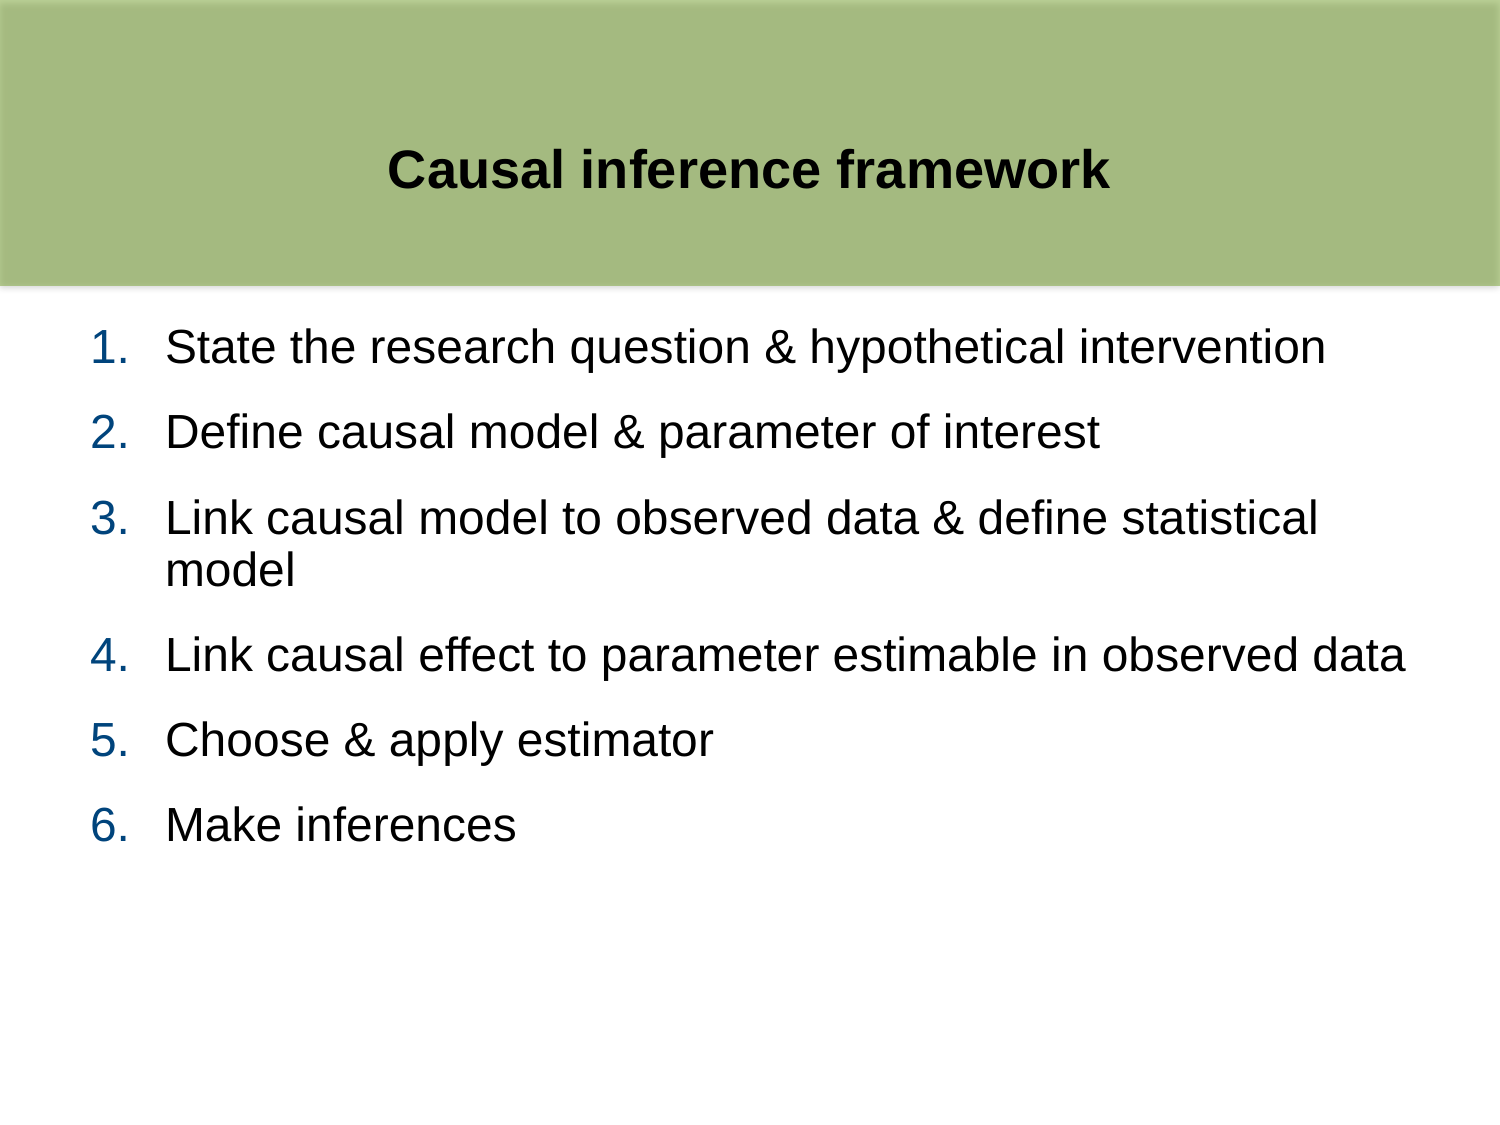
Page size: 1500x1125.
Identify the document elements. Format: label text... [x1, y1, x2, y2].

title Causal inference framework [75, 107, 1425, 227]
list State the research question & hypothetical intervention Define causal model & parameter of interest Link causal model to observed data & define statistical model Link causal effect to parameter estimable in observed data Choose & apply estimator Make inferences [75, 314, 1425, 1062]
